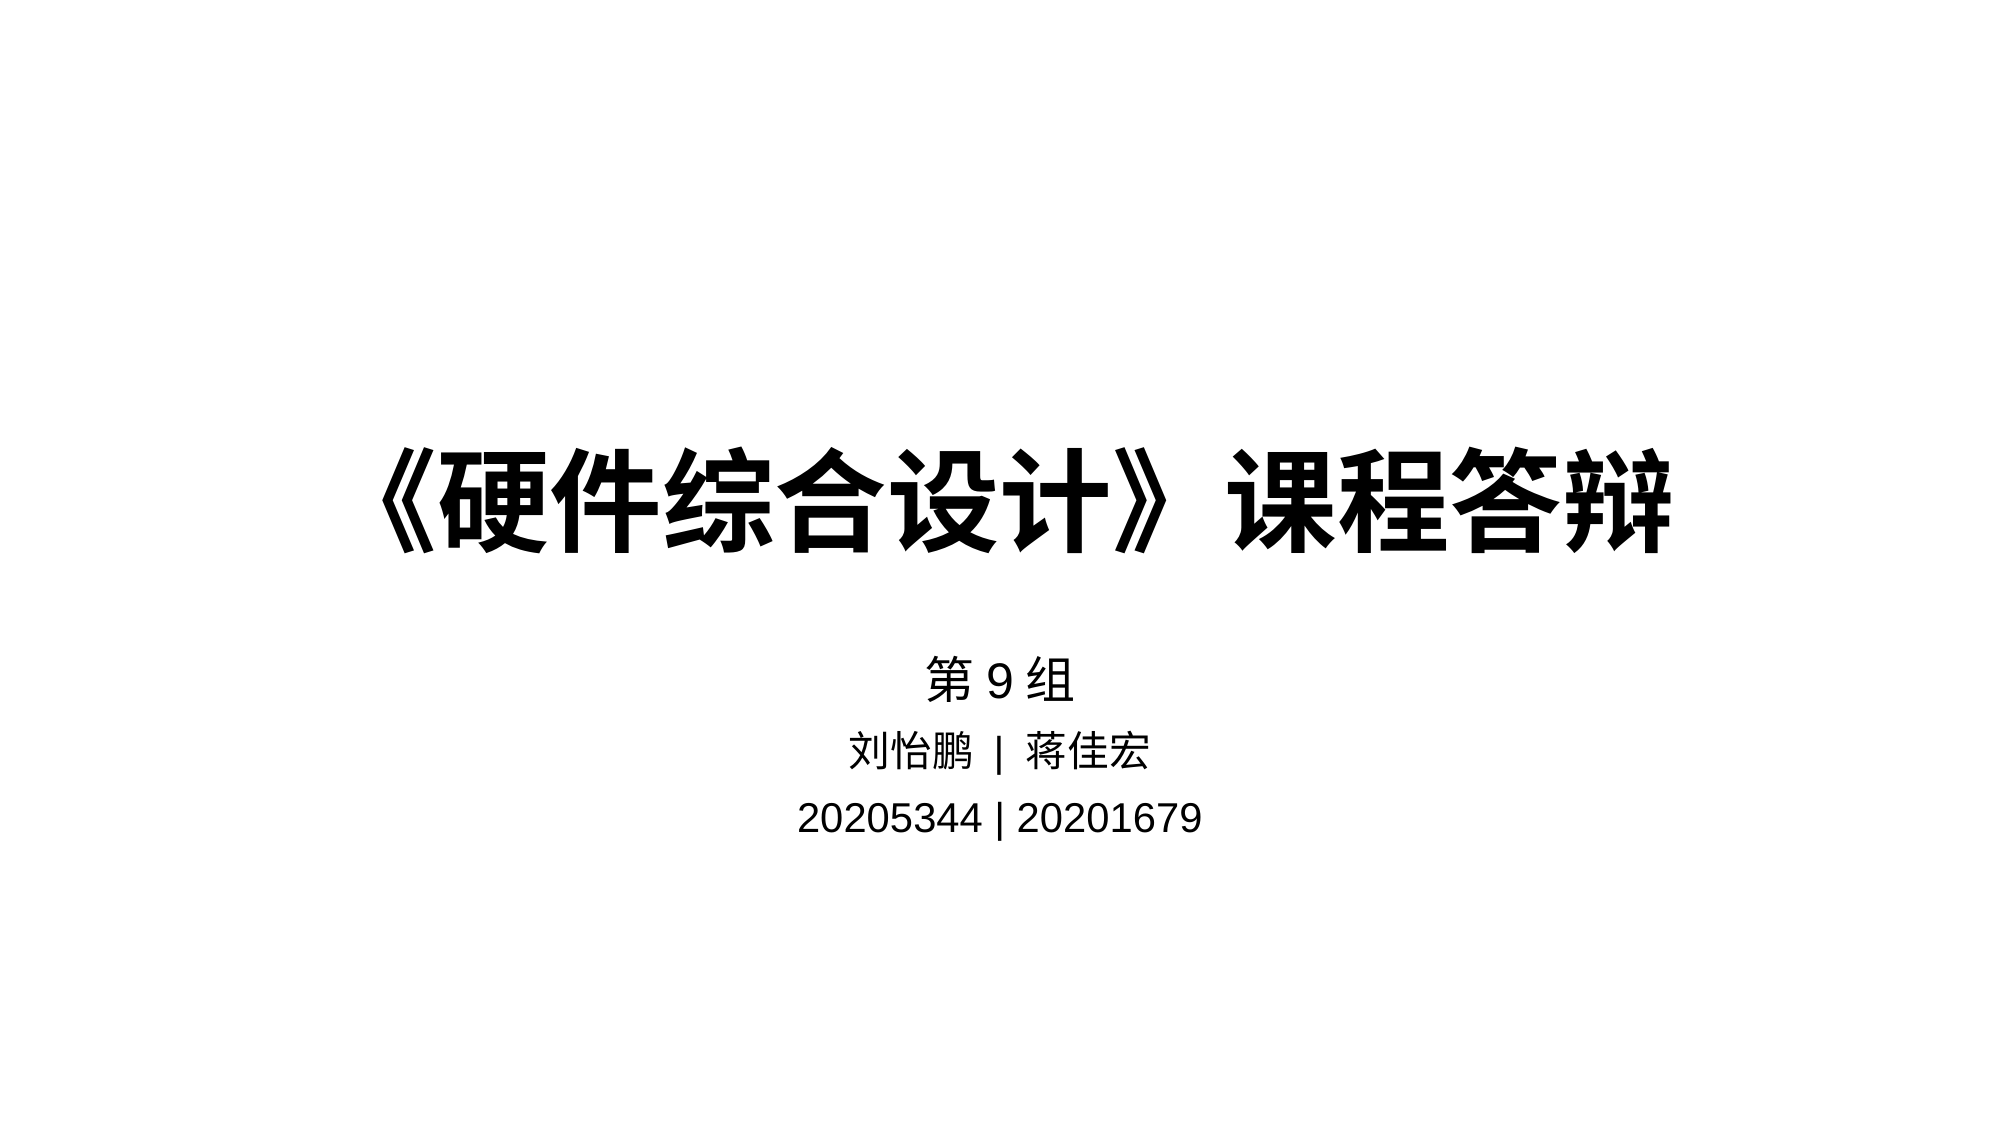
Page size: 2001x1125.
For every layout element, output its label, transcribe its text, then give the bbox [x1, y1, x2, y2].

title 《硬件综合设计》课程答辩 [249, 184, 1750, 576]
subtitle 第9组 刘怡鹏 | 蒋佳宏 20205344 | 20201679 [249, 648, 1750, 863]
